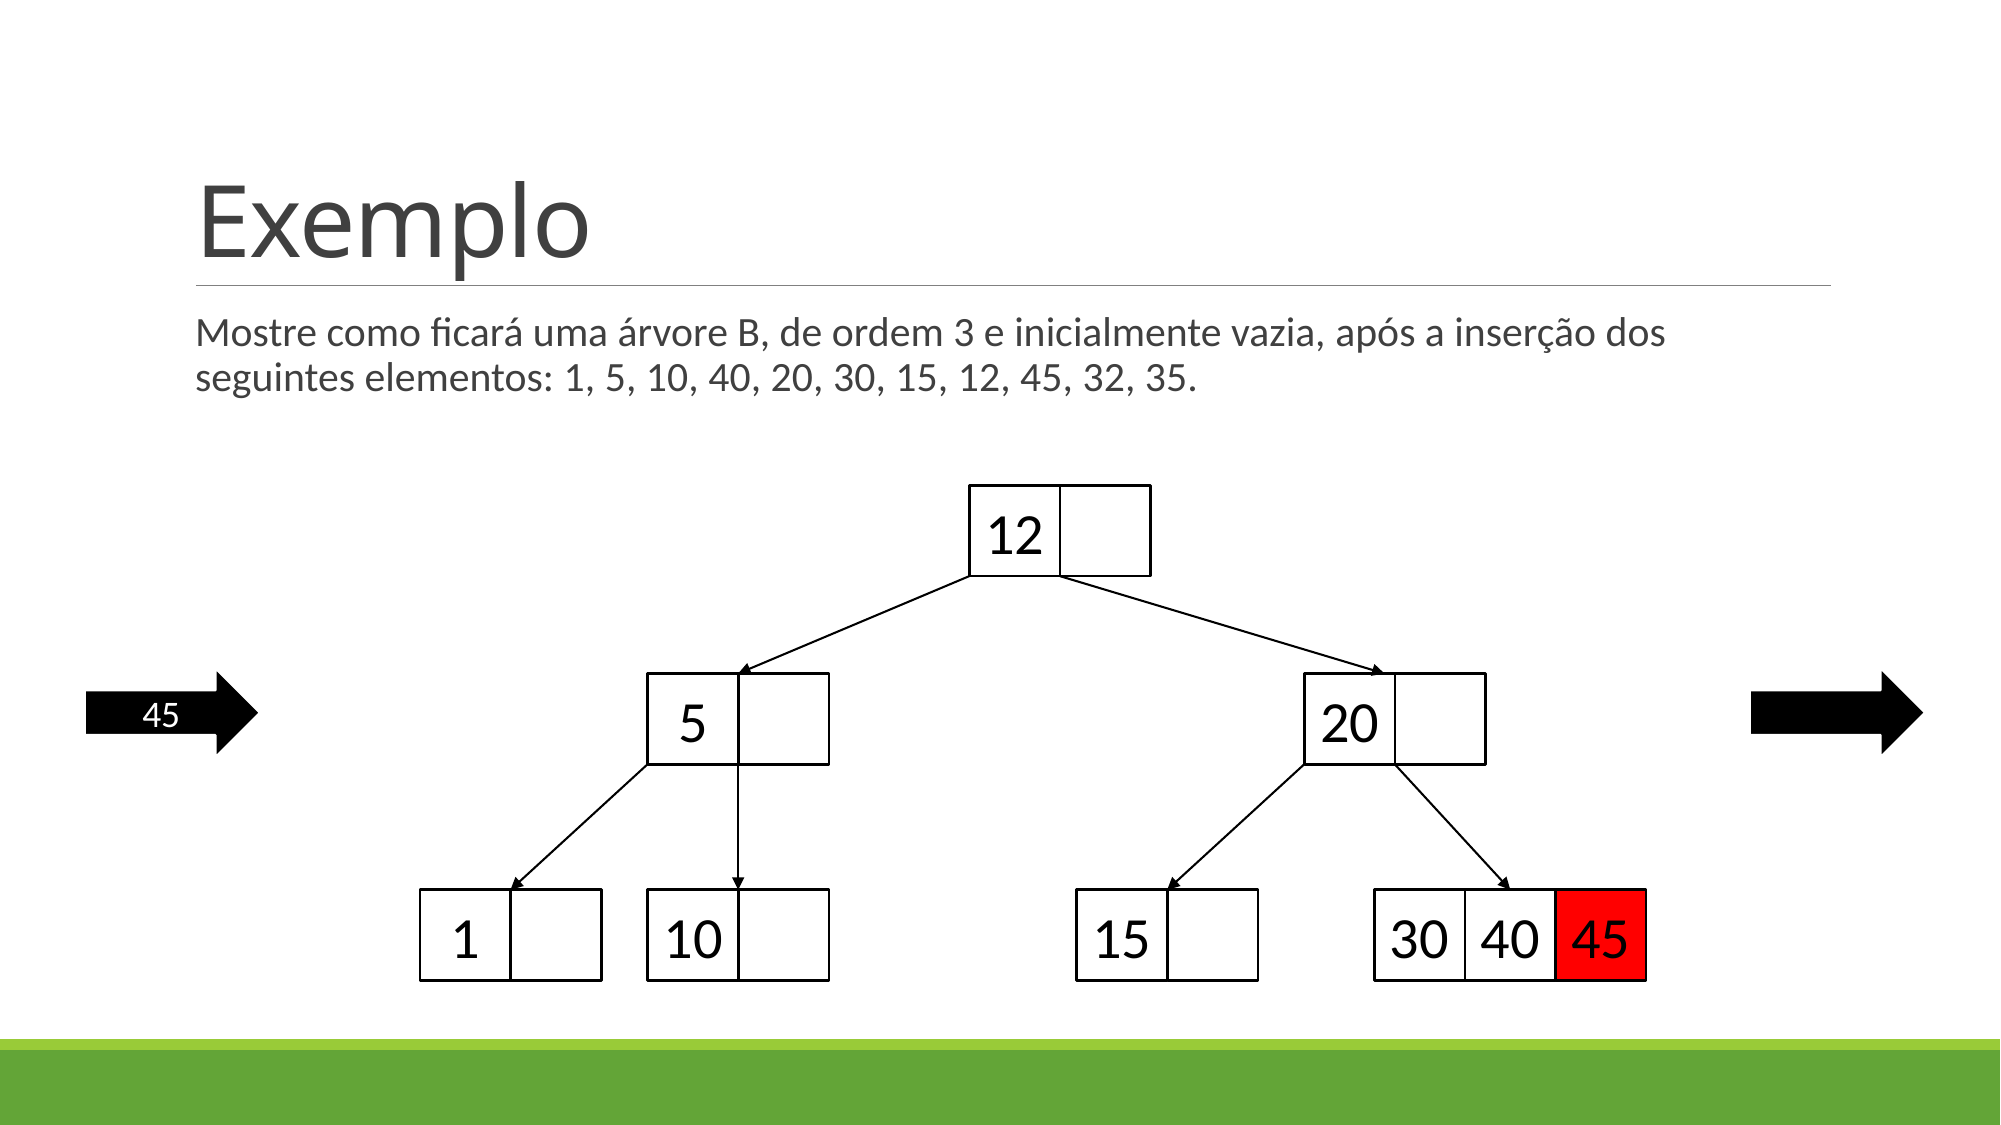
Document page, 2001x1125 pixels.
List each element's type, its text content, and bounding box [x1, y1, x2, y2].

text_box [1059, 484, 1152, 574]
text_box [737, 888, 830, 982]
text_box [1166, 896, 1259, 982]
text_box 5 [646, 672, 737, 766]
text_box 20 [1303, 672, 1394, 766]
text_box [509, 895, 603, 982]
text_box 40 [1464, 888, 1554, 982]
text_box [739, 766, 746, 888]
list Mostre como ficará uma árvore B, de ordem 3 e inicialmente vazia, após a inserção dos seguintes elementos: 1, 5, 10, 40, 20, 30, 15, 12, 45, 32, 35. [180, 302, 1830, 963]
text_box 45 [83, 666, 262, 759]
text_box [1394, 763, 1511, 891]
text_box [509, 763, 649, 891]
text_box 45 [1554, 888, 1647, 982]
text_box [1166, 763, 1305, 891]
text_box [1059, 575, 1386, 675]
text_box [737, 679, 830, 766]
text_box [1394, 672, 1487, 762]
text_box 30 [1373, 888, 1464, 982]
title Exemplo [180, 47, 1830, 285]
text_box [737, 575, 970, 675]
text_box 12 [968, 484, 1059, 577]
text_box 15 [1075, 888, 1166, 982]
text_box [1748, 666, 1927, 759]
text_box 1 [419, 888, 509, 982]
text_box 10 [646, 888, 737, 982]
